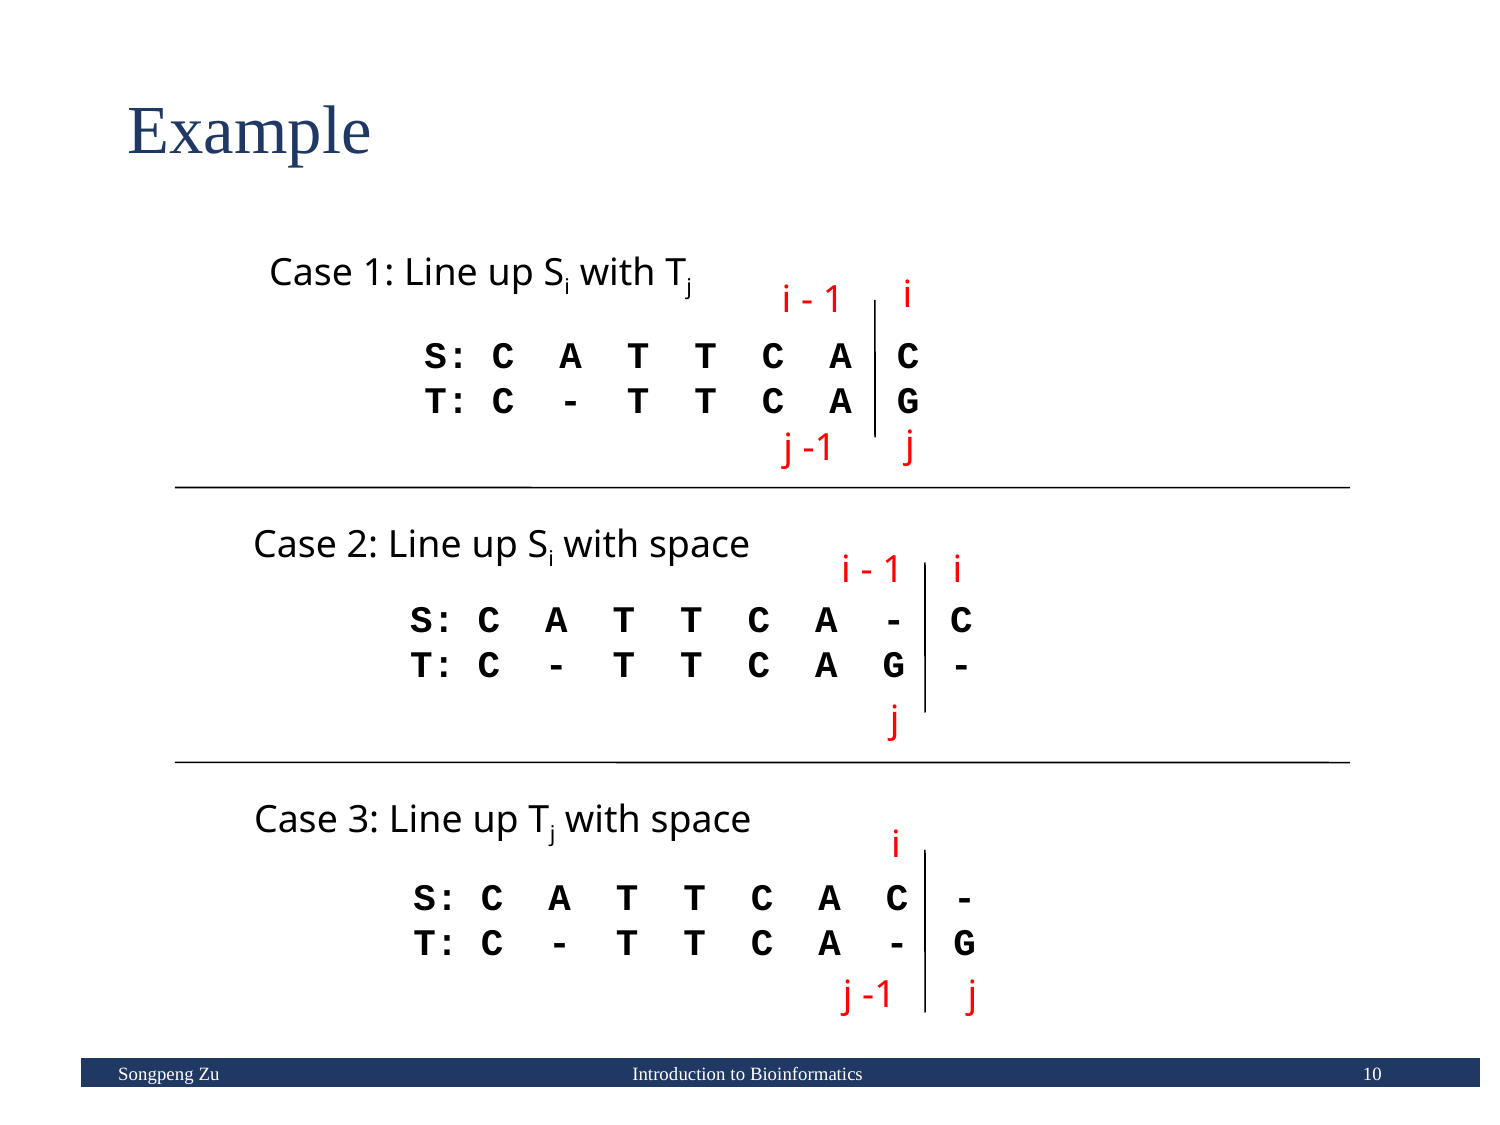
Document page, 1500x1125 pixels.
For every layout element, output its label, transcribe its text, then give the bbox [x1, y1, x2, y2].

text_box Case 1: Line up Si with Tj [254, 240, 707, 307]
text_box S: C A T T C A C - T: C - T T C A - G [331, 865, 1036, 971]
text_box i [938, 537, 978, 598]
text_box i [876, 812, 926, 873]
text_box S: C A T T C A C T: C - T T C A G [342, 324, 935, 429]
text_box j [874, 687, 929, 748]
text_box Case 3: Line up Tj with space [239, 787, 767, 854]
text_box i - 1 [826, 537, 919, 598]
footer Introduction to Bioinformatics [496, 1042, 1004, 1103]
text_box S: C A T T C A - C T: C - T T C A G - [327, 587, 1078, 693]
slide_number 10 [1059, 1042, 1397, 1103]
text_box j [890, 412, 930, 473]
text_box i [888, 262, 928, 323]
text_box Case 2: Line up Si with space [238, 512, 766, 579]
slide_number Songpeng Zu [103, 1042, 441, 1103]
text_box j -1 [828, 962, 911, 1023]
title Example [112, 37, 1388, 226]
text_box i - 1 [766, 267, 860, 328]
text_box j -1 [768, 415, 852, 476]
text_box j [952, 962, 993, 1023]
